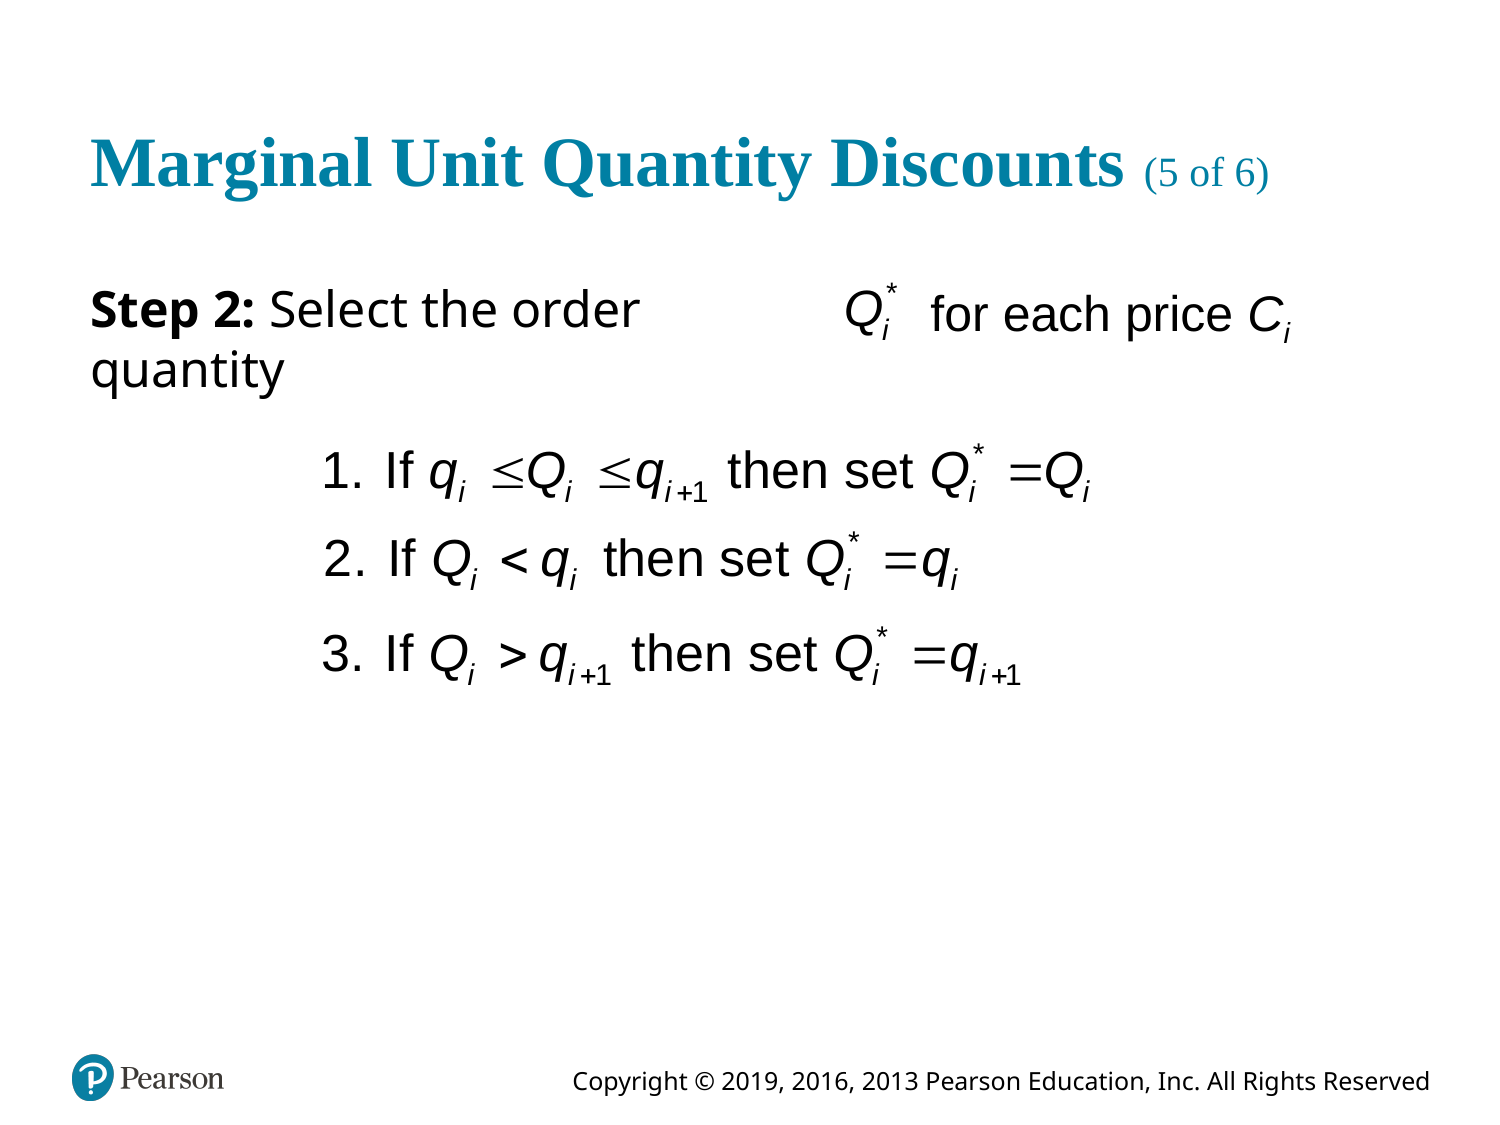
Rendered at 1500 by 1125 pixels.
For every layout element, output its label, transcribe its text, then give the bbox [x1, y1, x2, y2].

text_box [318, 431, 1104, 515]
picture [98, 1054, 224, 1101]
picture [80, 1063, 106, 1088]
title Marginal Unit Quantity Discounts (5 of 6) [75, 0, 1425, 216]
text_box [316, 519, 972, 603]
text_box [839, 270, 909, 353]
list Step 2: Select the order quantity [75, 262, 845, 931]
picture [72, 1054, 88, 1070]
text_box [314, 614, 1031, 698]
picture [72, 1087, 83, 1101]
list for each price Ci [915, 266, 1317, 347]
